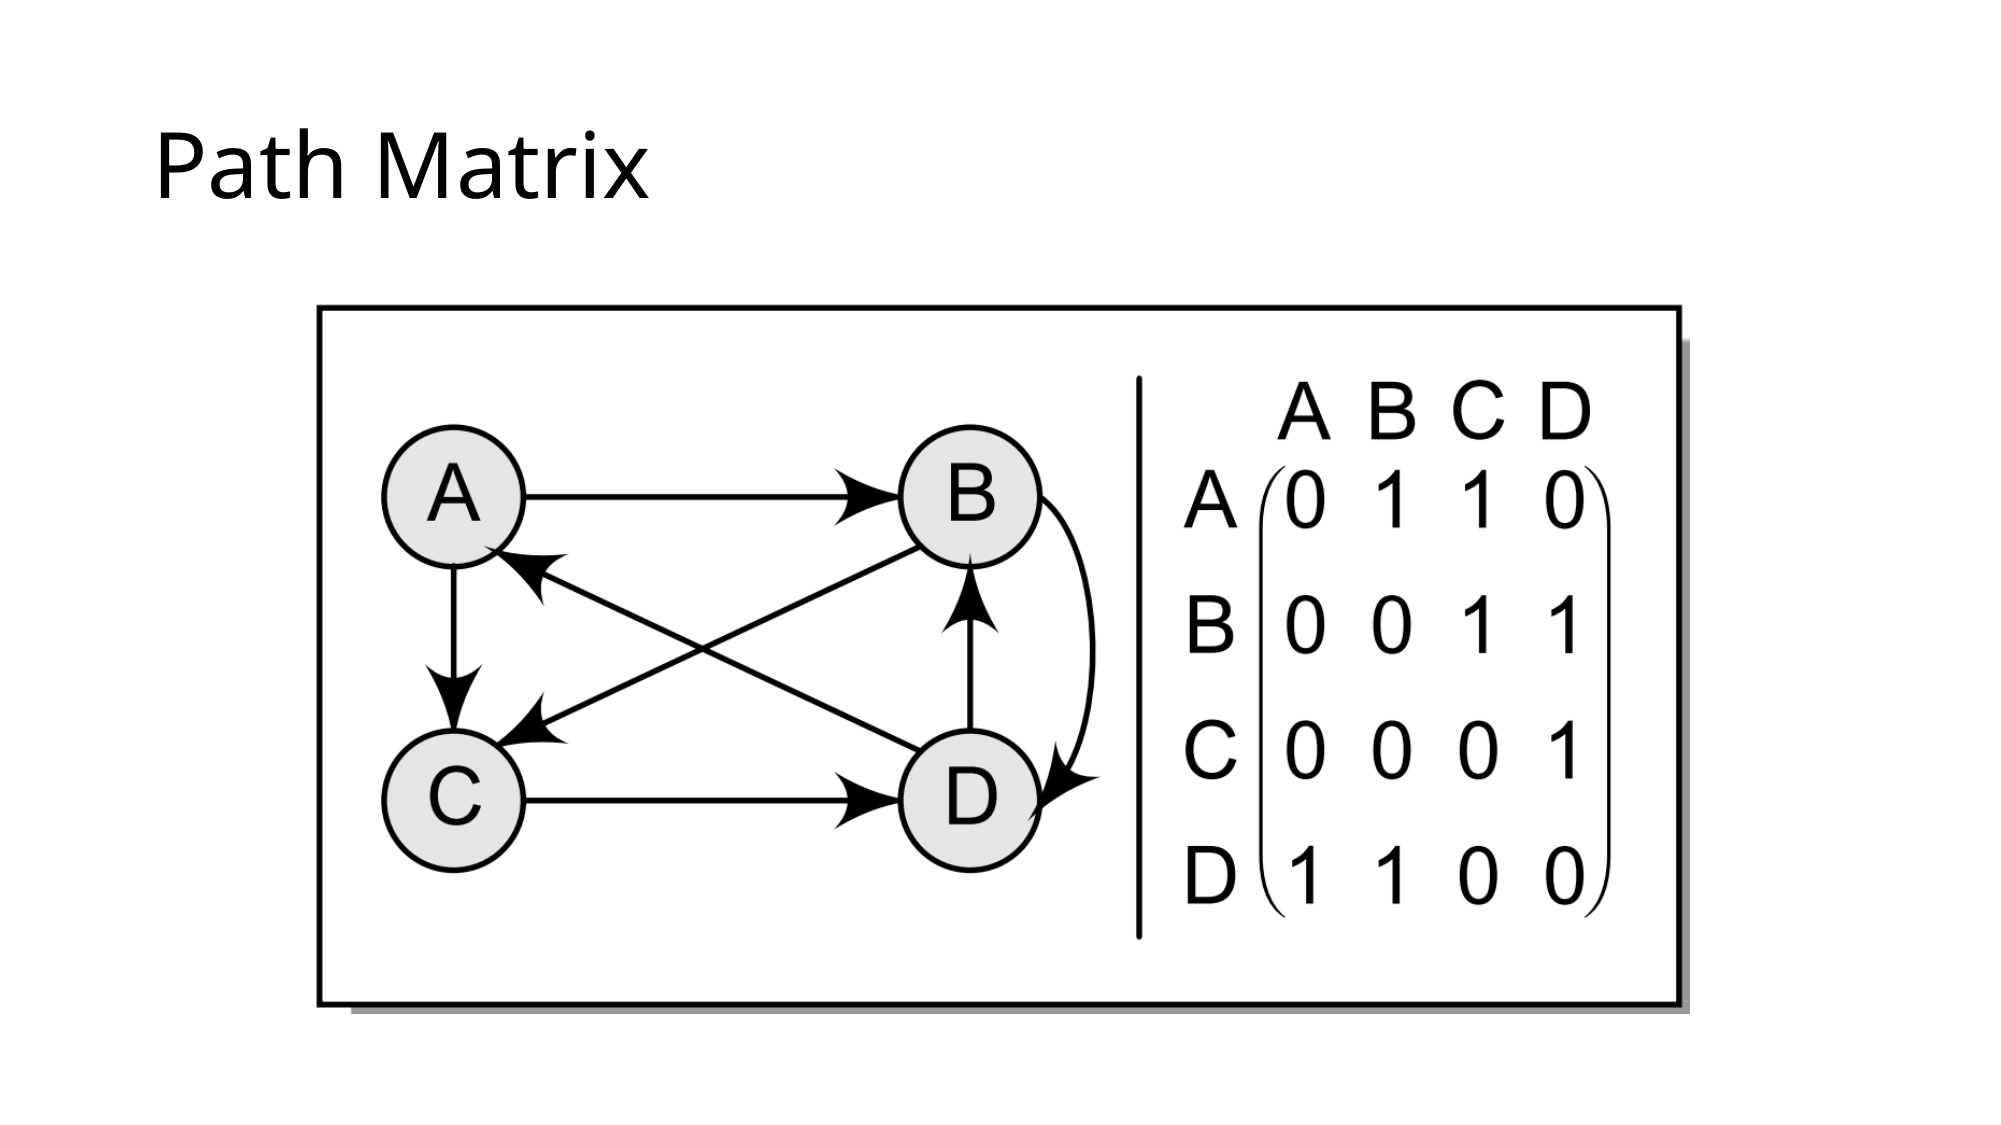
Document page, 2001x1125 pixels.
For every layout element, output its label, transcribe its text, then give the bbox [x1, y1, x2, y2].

title Path Matrix [137, 59, 1863, 278]
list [310, 299, 1690, 1014]
